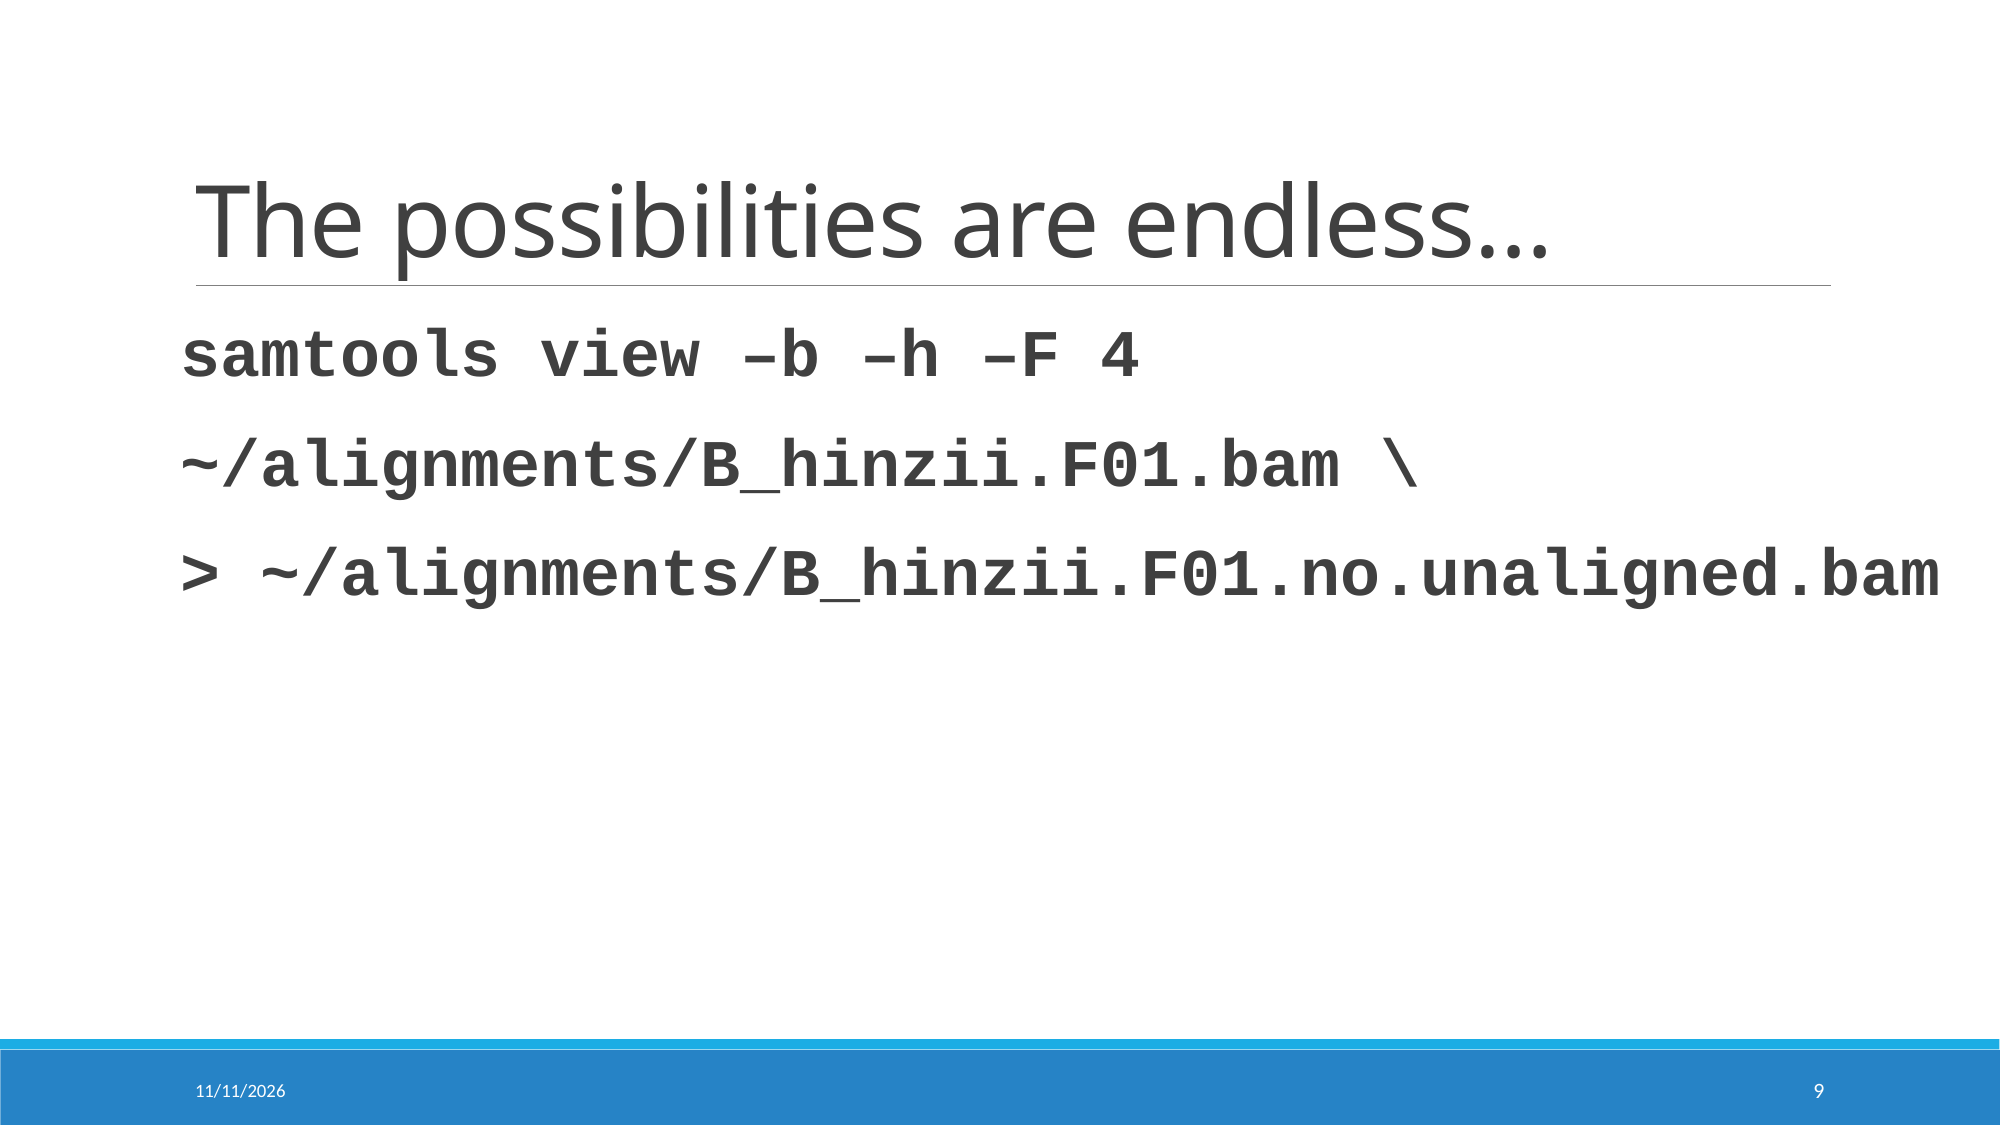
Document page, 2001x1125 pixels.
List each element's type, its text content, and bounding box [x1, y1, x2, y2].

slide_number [180, 1059, 586, 1120]
slide_number 9 [1624, 1059, 1840, 1120]
list samtools view –b –h –F 4 ~/alignments/B_hinzii.F01.bam \ > ~/alignments/B_hinzii.F01.no.unaligned.bam [180, 302, 1960, 963]
title The possibilities are endless… [180, 47, 1830, 285]
